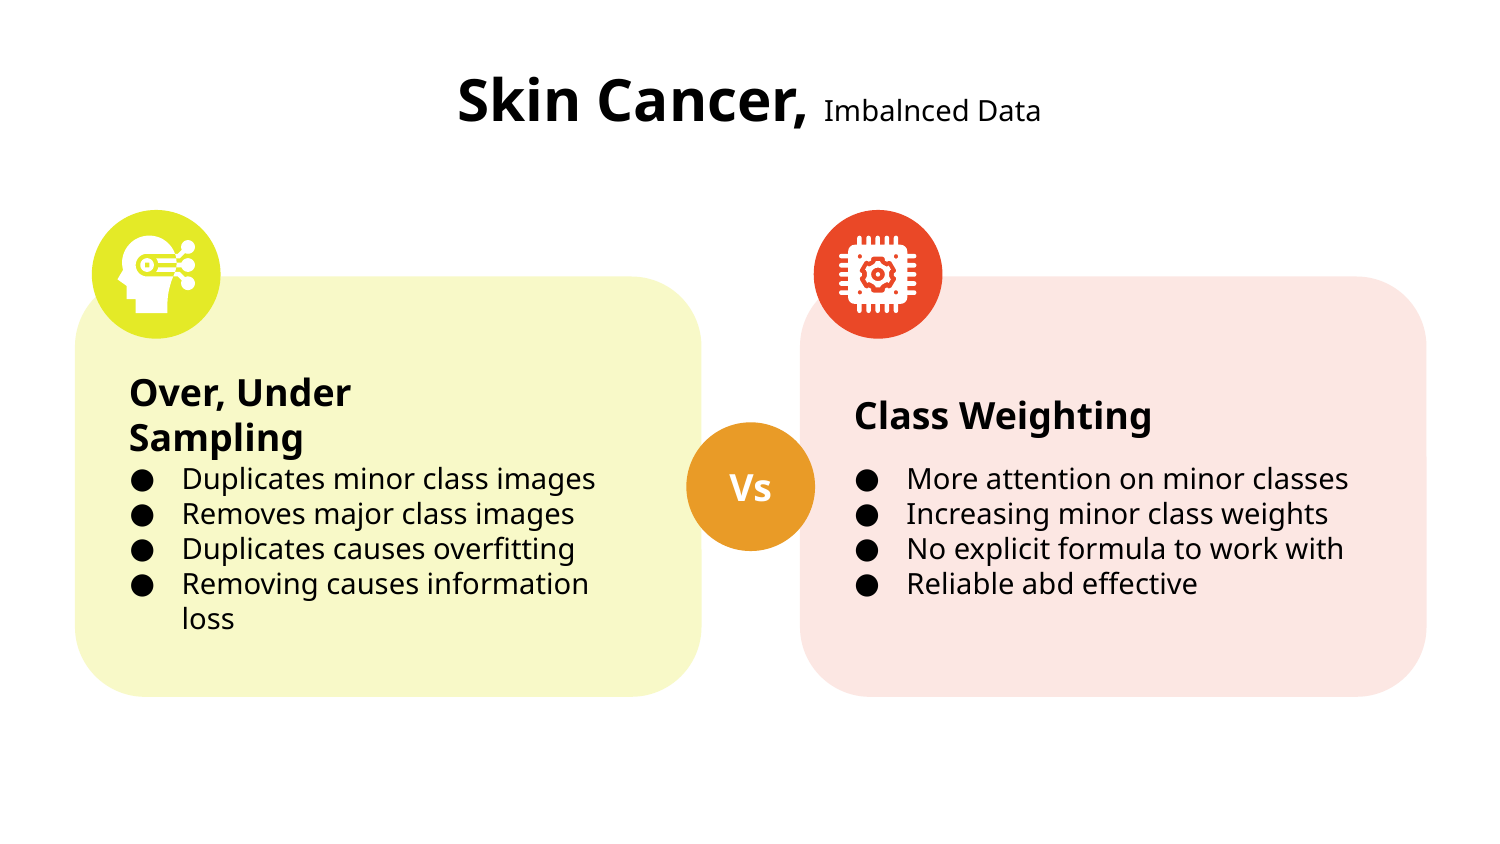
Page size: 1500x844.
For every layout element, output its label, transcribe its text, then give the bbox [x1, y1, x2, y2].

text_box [838, 386, 1388, 632]
text_box [91, 209, 221, 339]
title Skin Cancer, Imbalnced Data [75, 67, 1425, 129]
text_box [838, 235, 917, 314]
text_box [799, 276, 1427, 697]
text_box [74, 276, 702, 697]
text_box [813, 209, 943, 339]
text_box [117, 235, 196, 314]
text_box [113, 386, 663, 632]
text_box Vs [686, 422, 816, 552]
